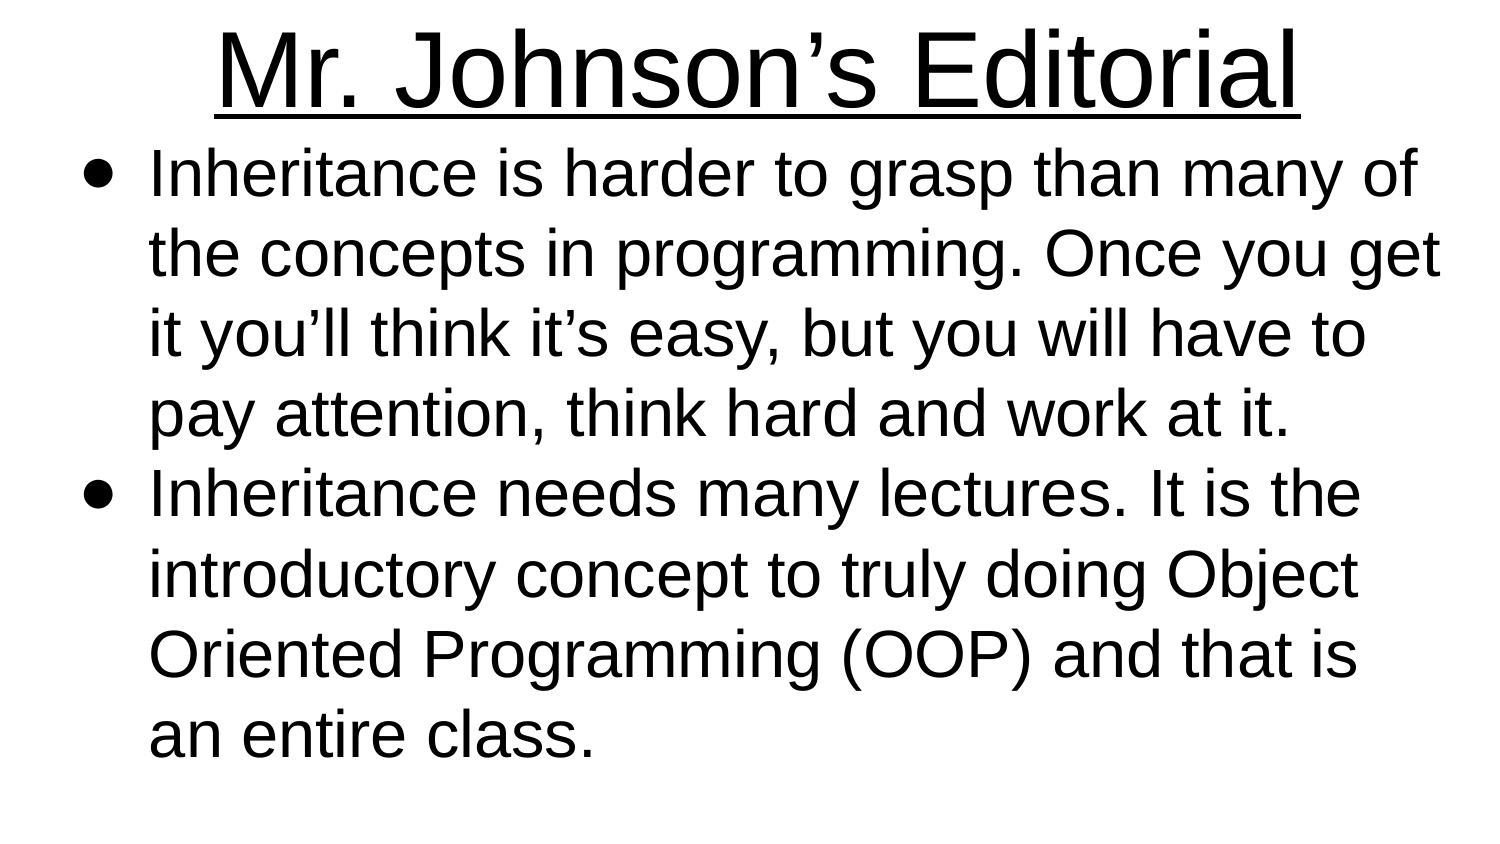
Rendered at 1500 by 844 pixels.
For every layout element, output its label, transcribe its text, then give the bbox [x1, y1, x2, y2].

title Mr. Johnson’s Editorial Inheritance is harder to grasp than many of the concepts in programming. Once you get it you’ll think it’s easy, but you will have to pay attention, think hard and work at it. Inheritance needs many lectures. It is the introductory concept to truly doing Object Oriented Programming (OOP) and that is an entire class. [58, 0, 1457, 786]
